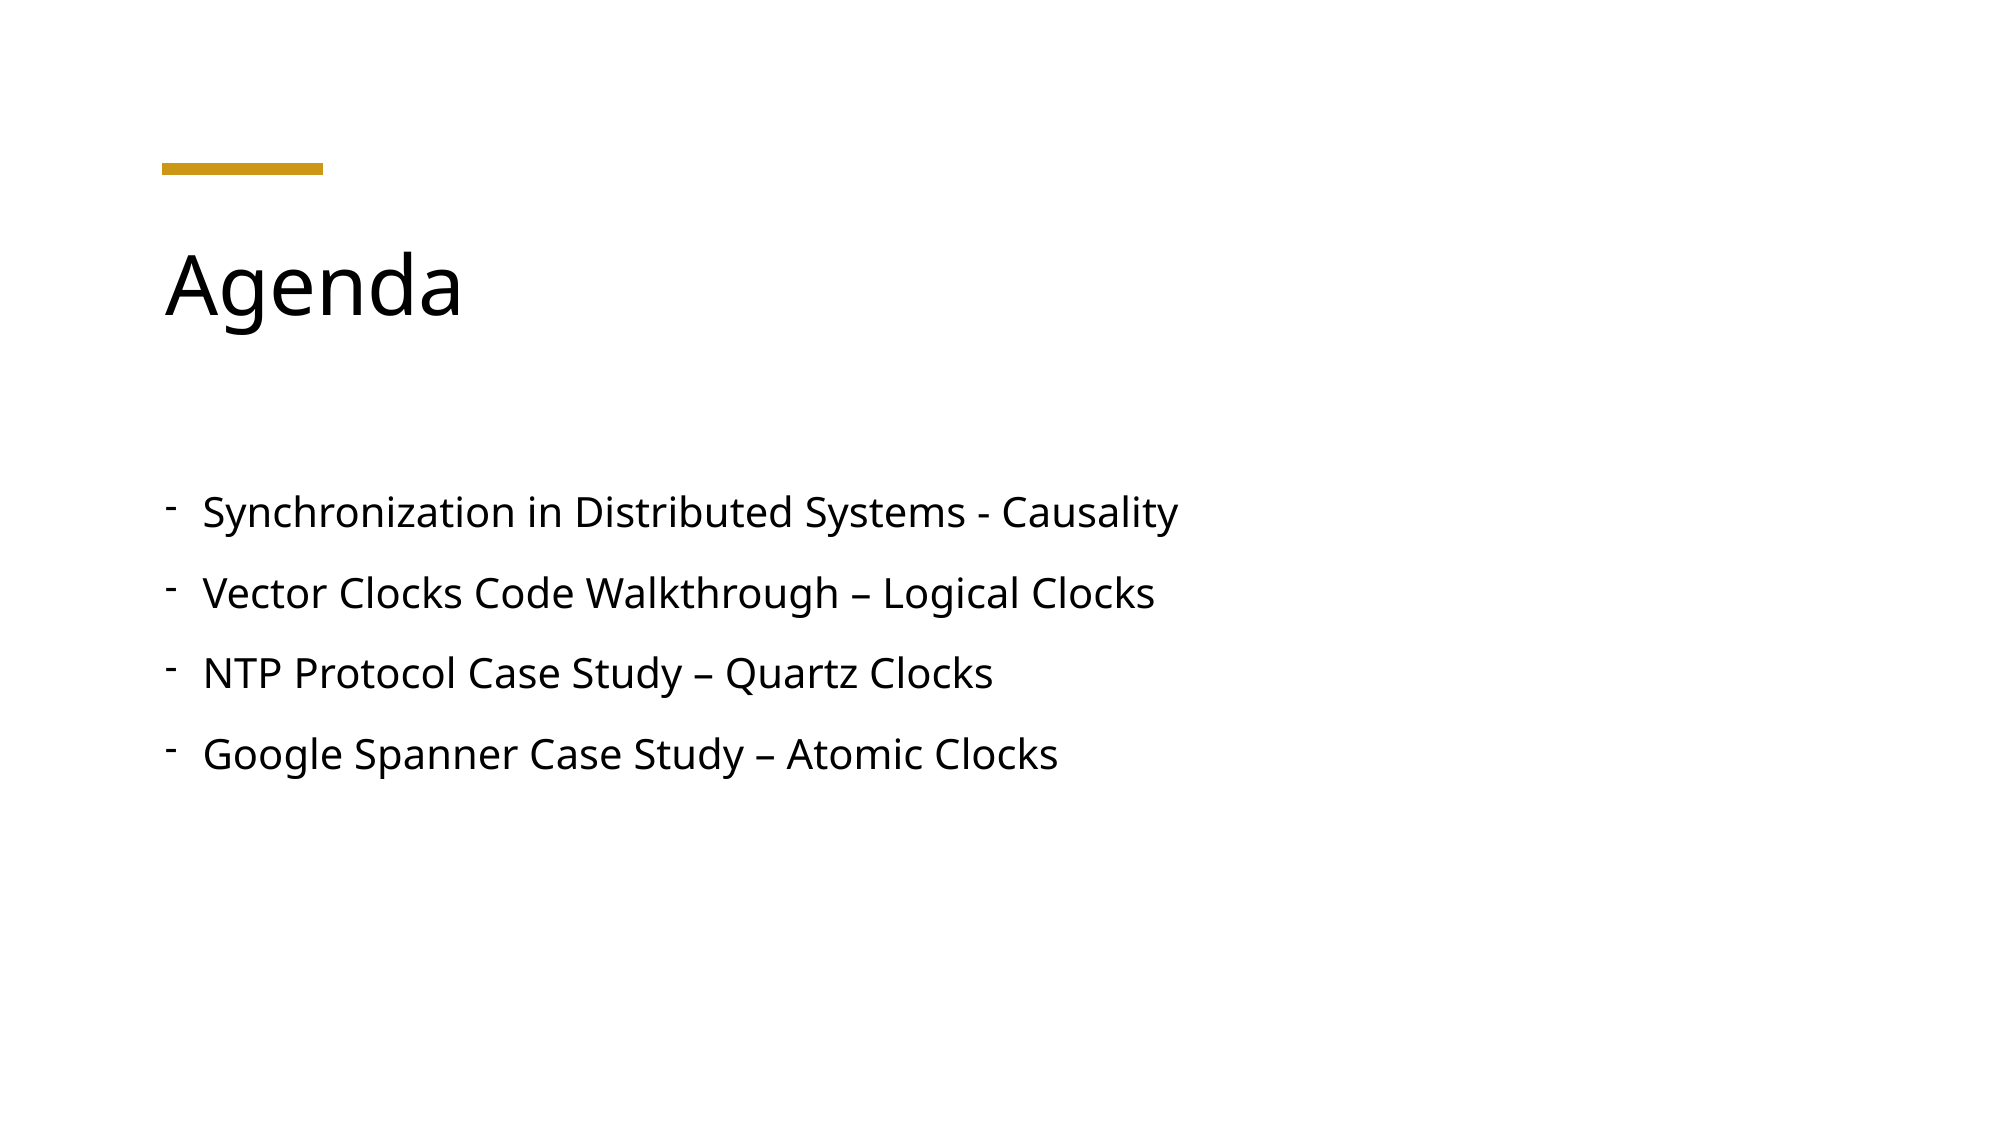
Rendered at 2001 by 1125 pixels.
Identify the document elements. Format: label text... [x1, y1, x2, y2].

title Agenda [150, 224, 1850, 441]
list Synchronization in Distributed Systems - Causality Vector Clocks Code Walkthrough – Logical Clocks NTP Protocol Case Study – Quartz Clocks Google Spanner Case Study – Atomic Clocks [150, 468, 1850, 975]
